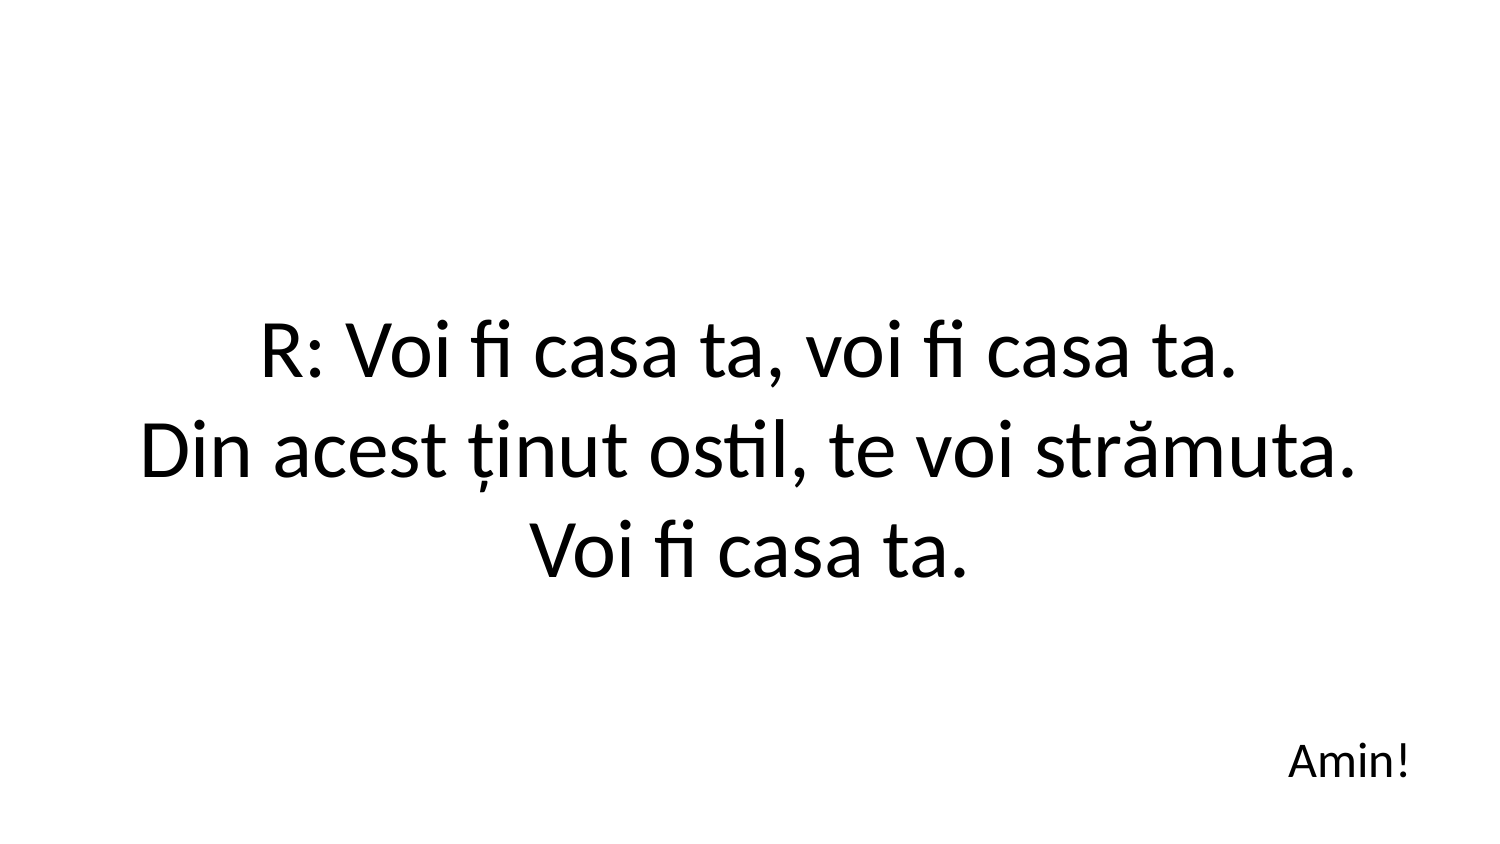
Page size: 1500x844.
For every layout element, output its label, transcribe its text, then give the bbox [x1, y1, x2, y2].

text_box Amin! [1273, 674, 1427, 795]
text_box R: Voi fi casa ta, voi fi casa ta. Din acest ținut ostil, te voi strămuta. Voi fi casa ta. [124, 242, 1376, 602]
